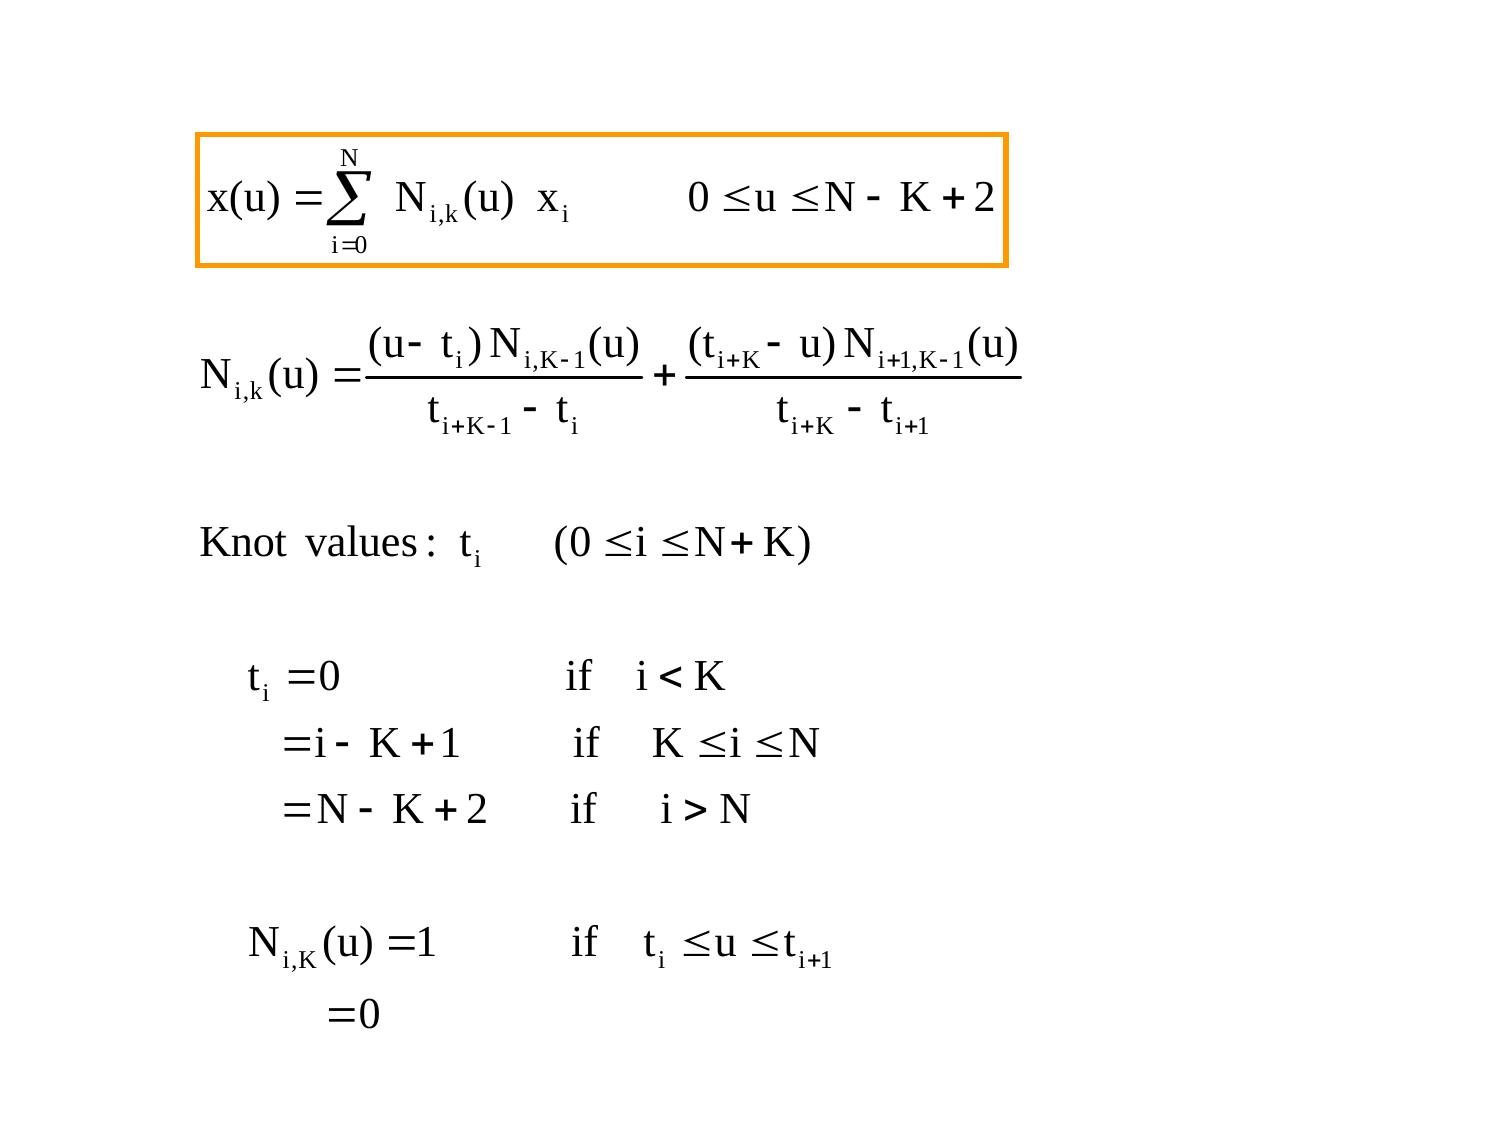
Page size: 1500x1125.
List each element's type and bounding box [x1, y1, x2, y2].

text_box [199, 137, 1004, 263]
text_box [191, 314, 1033, 1038]
